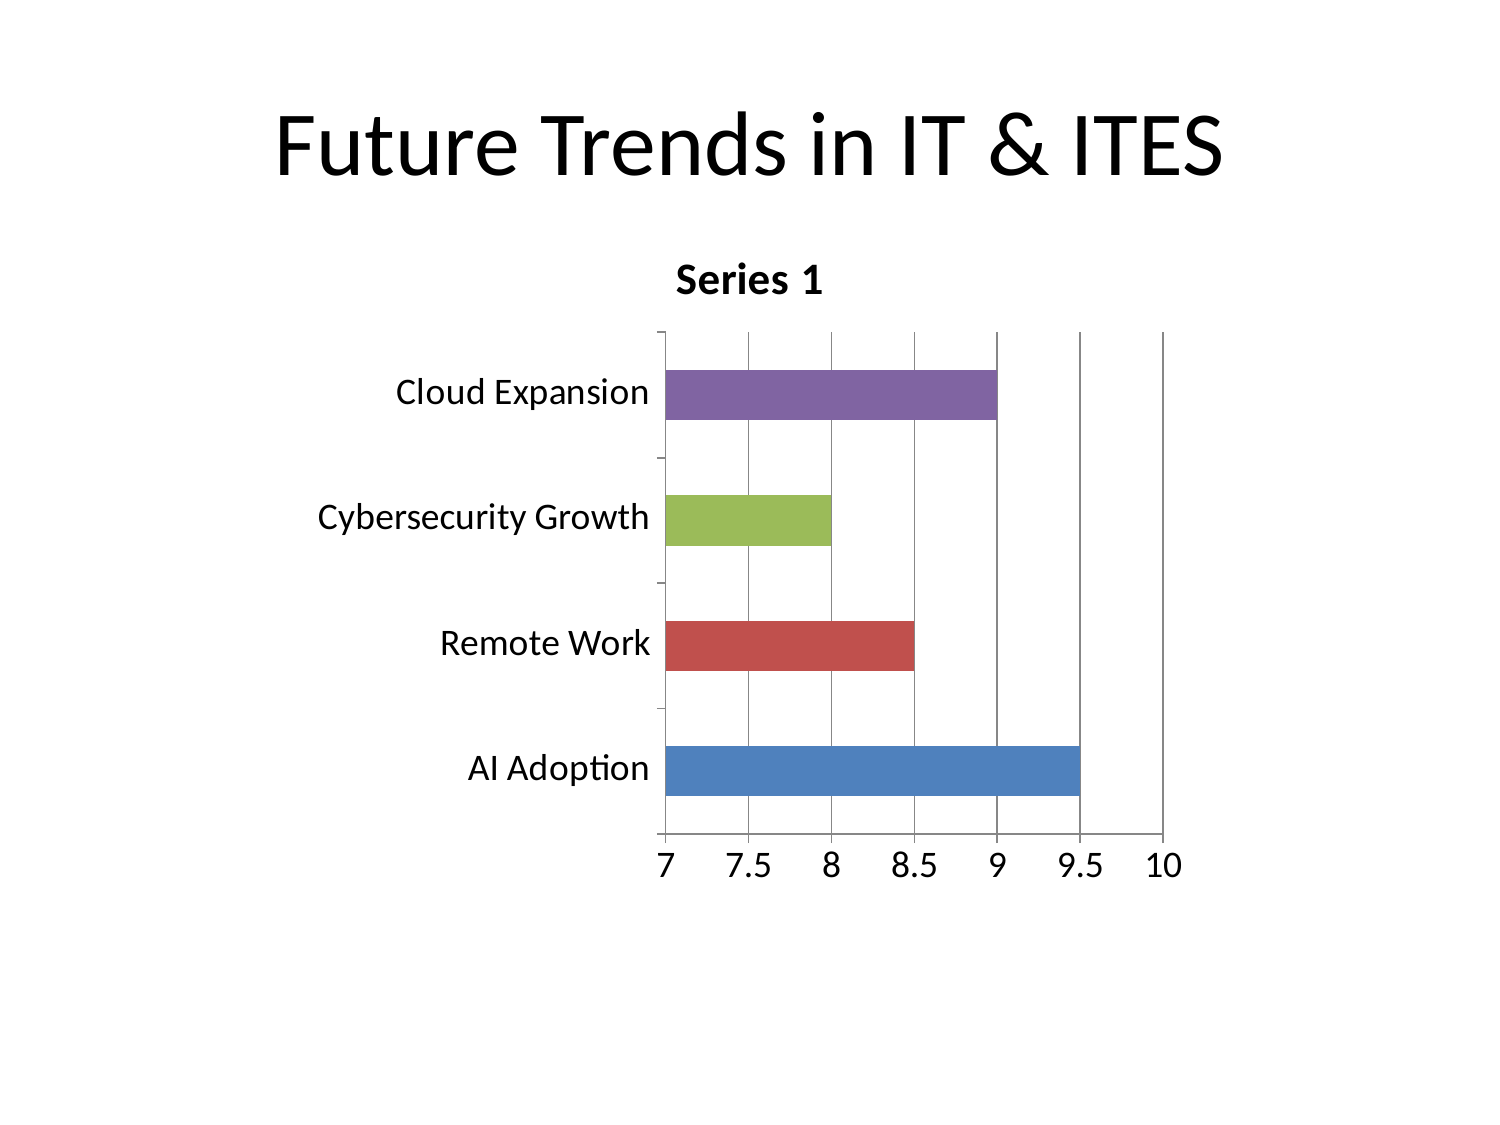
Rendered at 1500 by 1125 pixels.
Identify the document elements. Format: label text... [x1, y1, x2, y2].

title Future Trends in IT & ITES [75, 45, 1425, 233]
chart [299, 224, 1201, 901]
